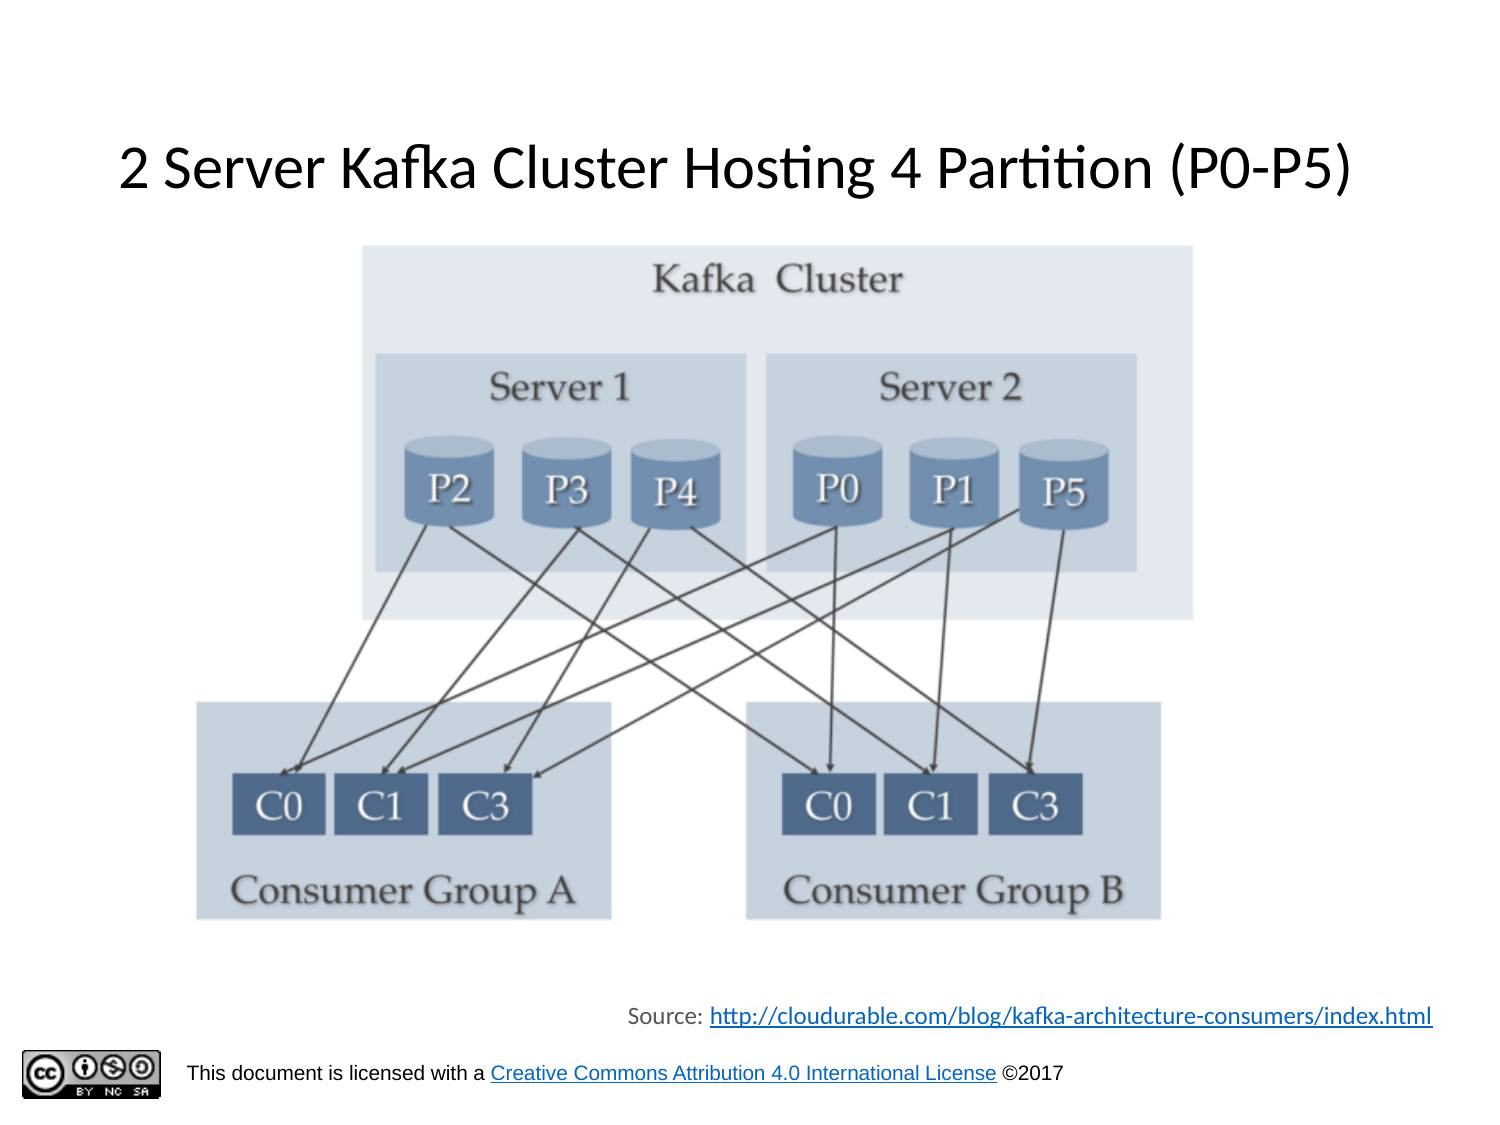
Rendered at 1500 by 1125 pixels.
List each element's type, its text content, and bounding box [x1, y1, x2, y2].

picture [120, 236, 1379, 952]
picture [22, 1050, 161, 1099]
text_box Source: http://cloudurable.com/blog/kafka-architecture-consumers/index.html [612, 979, 1484, 1018]
title 2 Server Kafka Cluster Hosting 4 Partition (P0-P5) [103, 59, 1397, 278]
